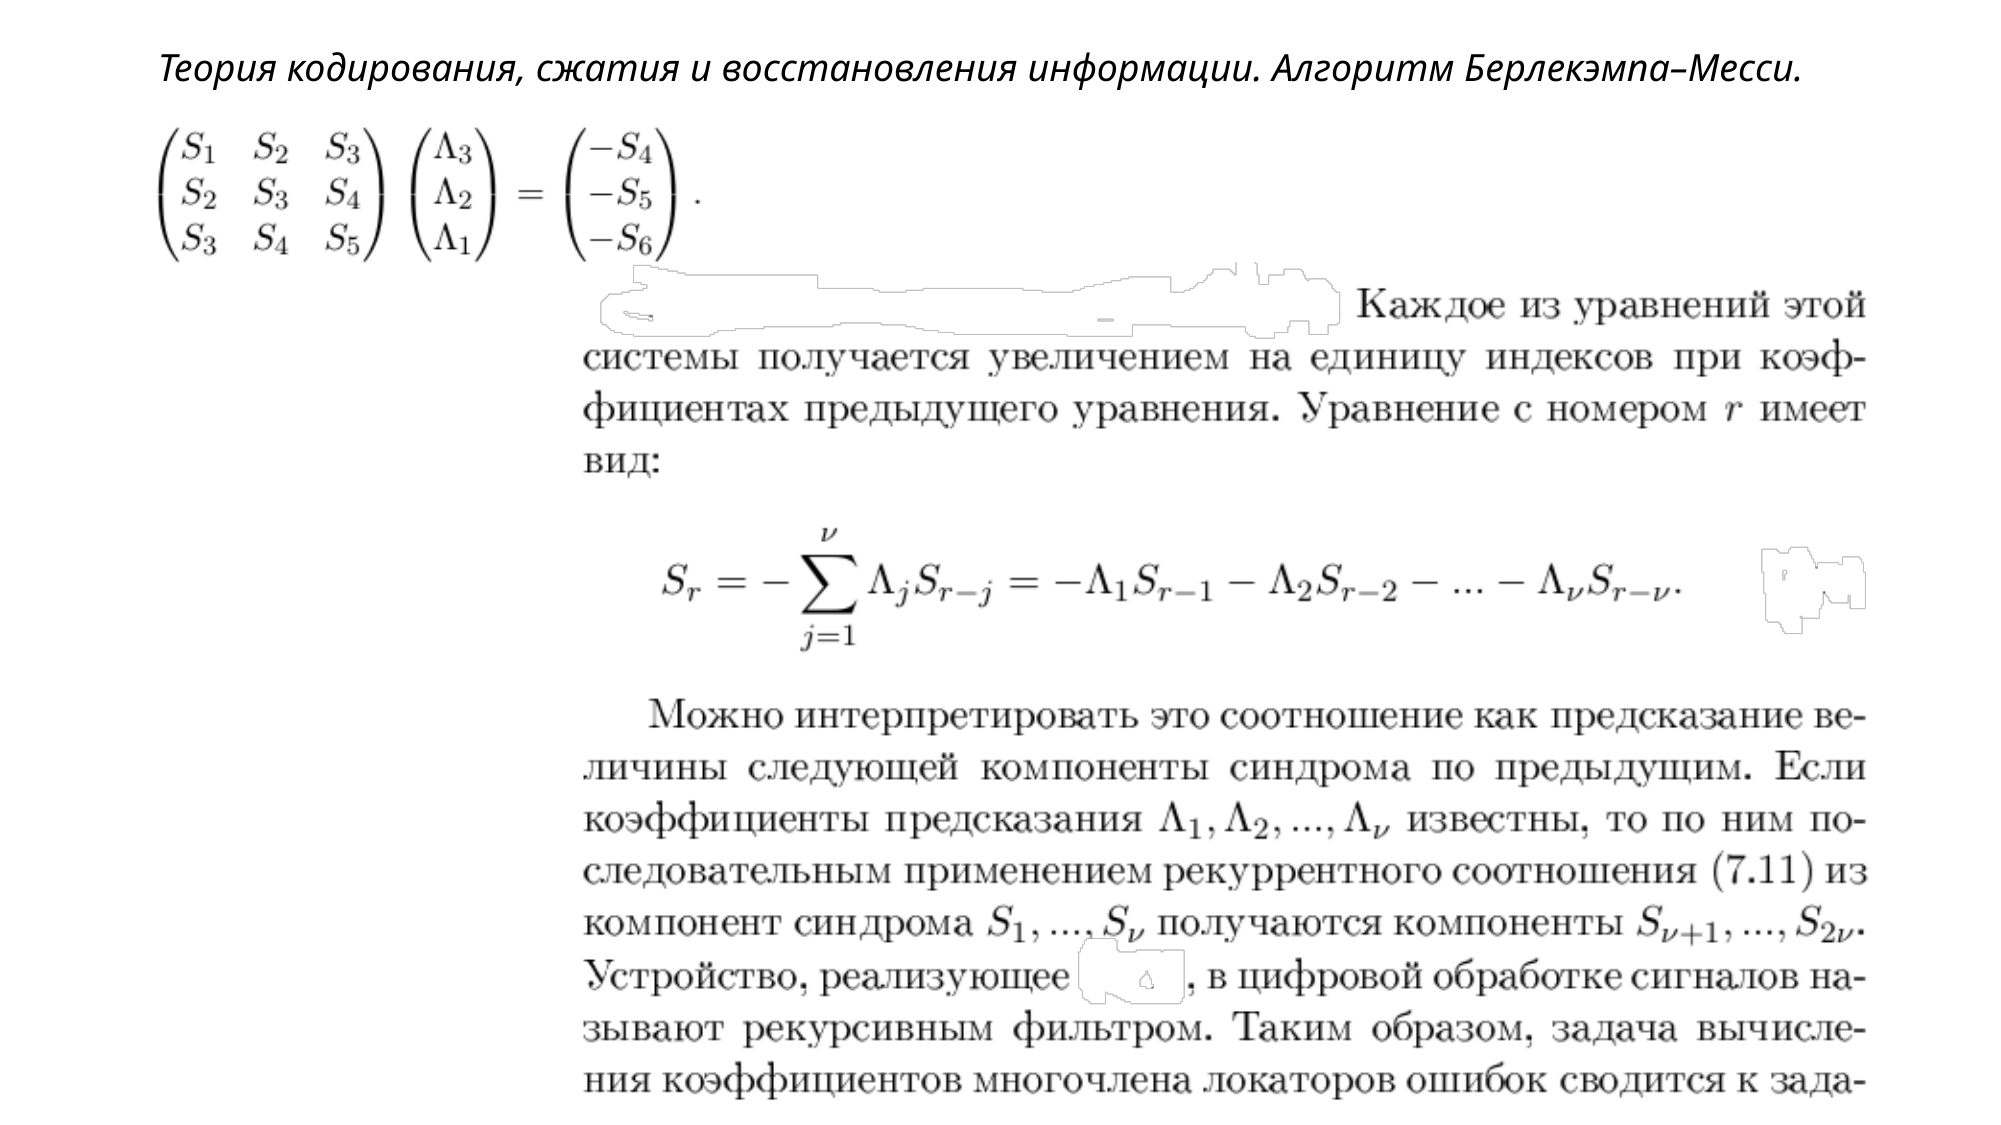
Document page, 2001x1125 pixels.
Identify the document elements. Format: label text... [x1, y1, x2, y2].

text_box Теория кодирования, сжатия и восстановления информации. Алгоритм Берлекэмпа–Месси. [143, 36, 1955, 96]
picture [97, 96, 1887, 1125]
